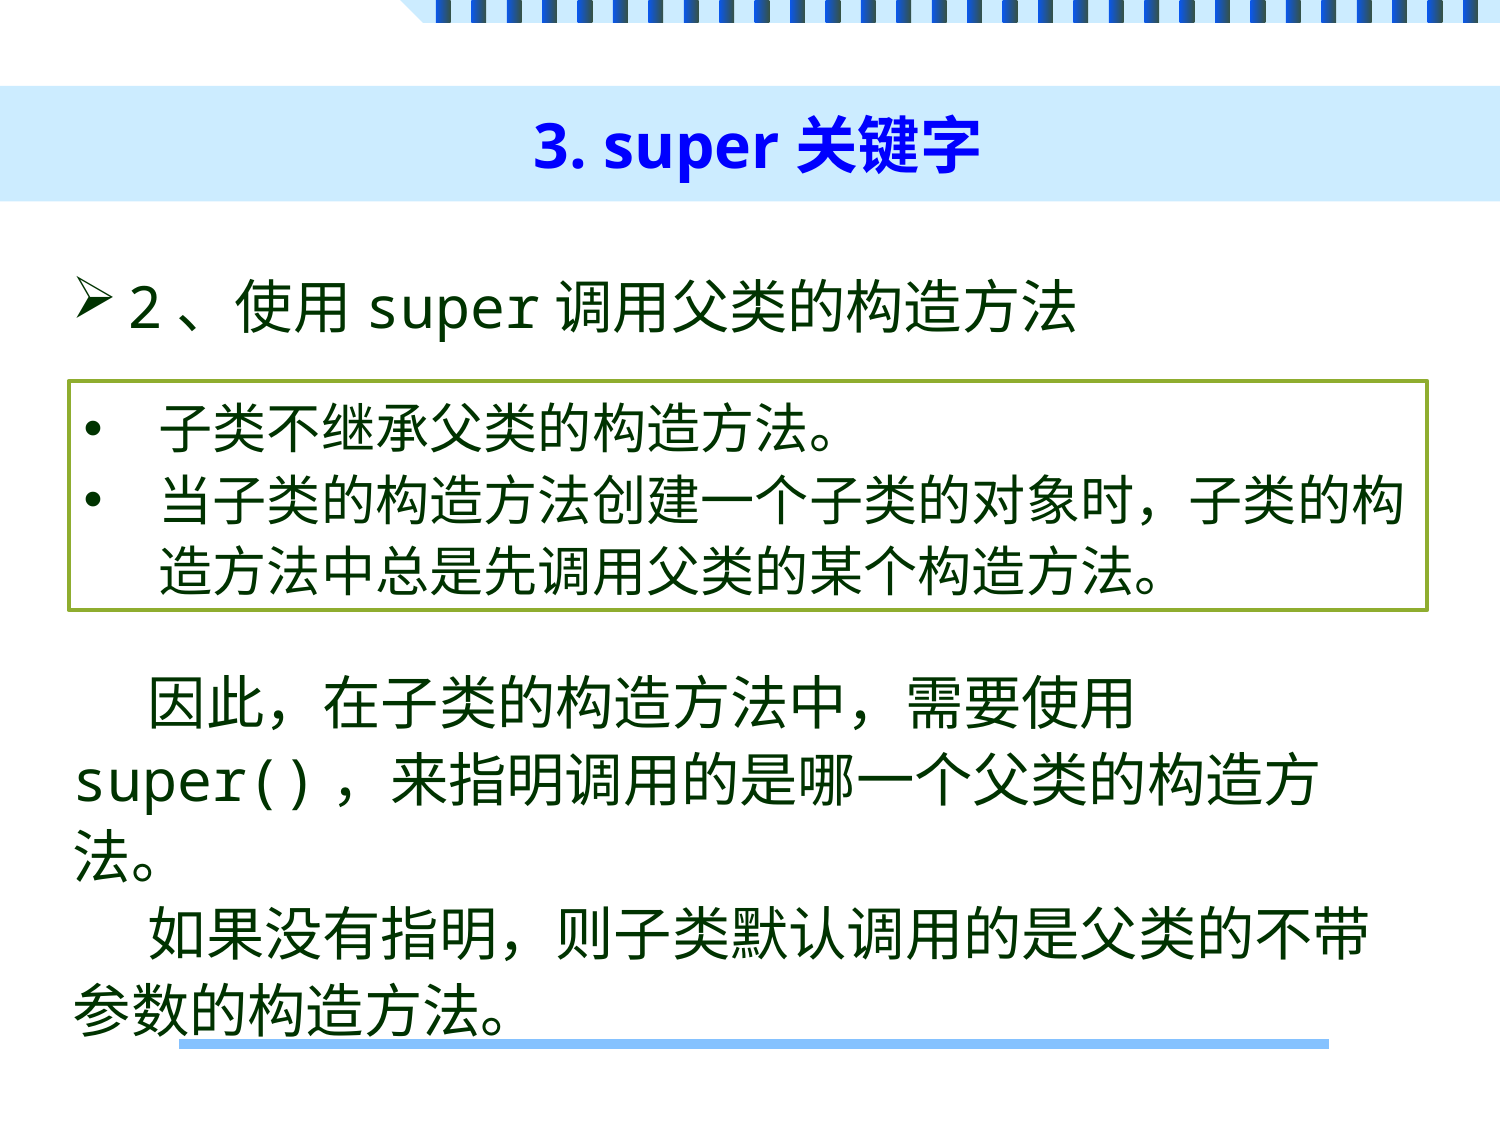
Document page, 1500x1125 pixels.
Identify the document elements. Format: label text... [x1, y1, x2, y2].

text_box 2、使用super调用父类的构造方法 [56, 255, 1428, 348]
text_box 子类不继承父类的构造方法。 当子类的构造方法创建一个子类的对象时，子类的构造方法中总是先调用父类的某个构造方法。 [67, 379, 1429, 612]
title 3. super关键字 [0, 85, 1500, 202]
text_box 因此，在子类的构造方法中，需要使用super()，来指明调用的是哪一个父类的构造方法。 如果没有指明，则子类默认调用的是父类的不带参数的构造方法。 [58, 651, 1442, 1052]
